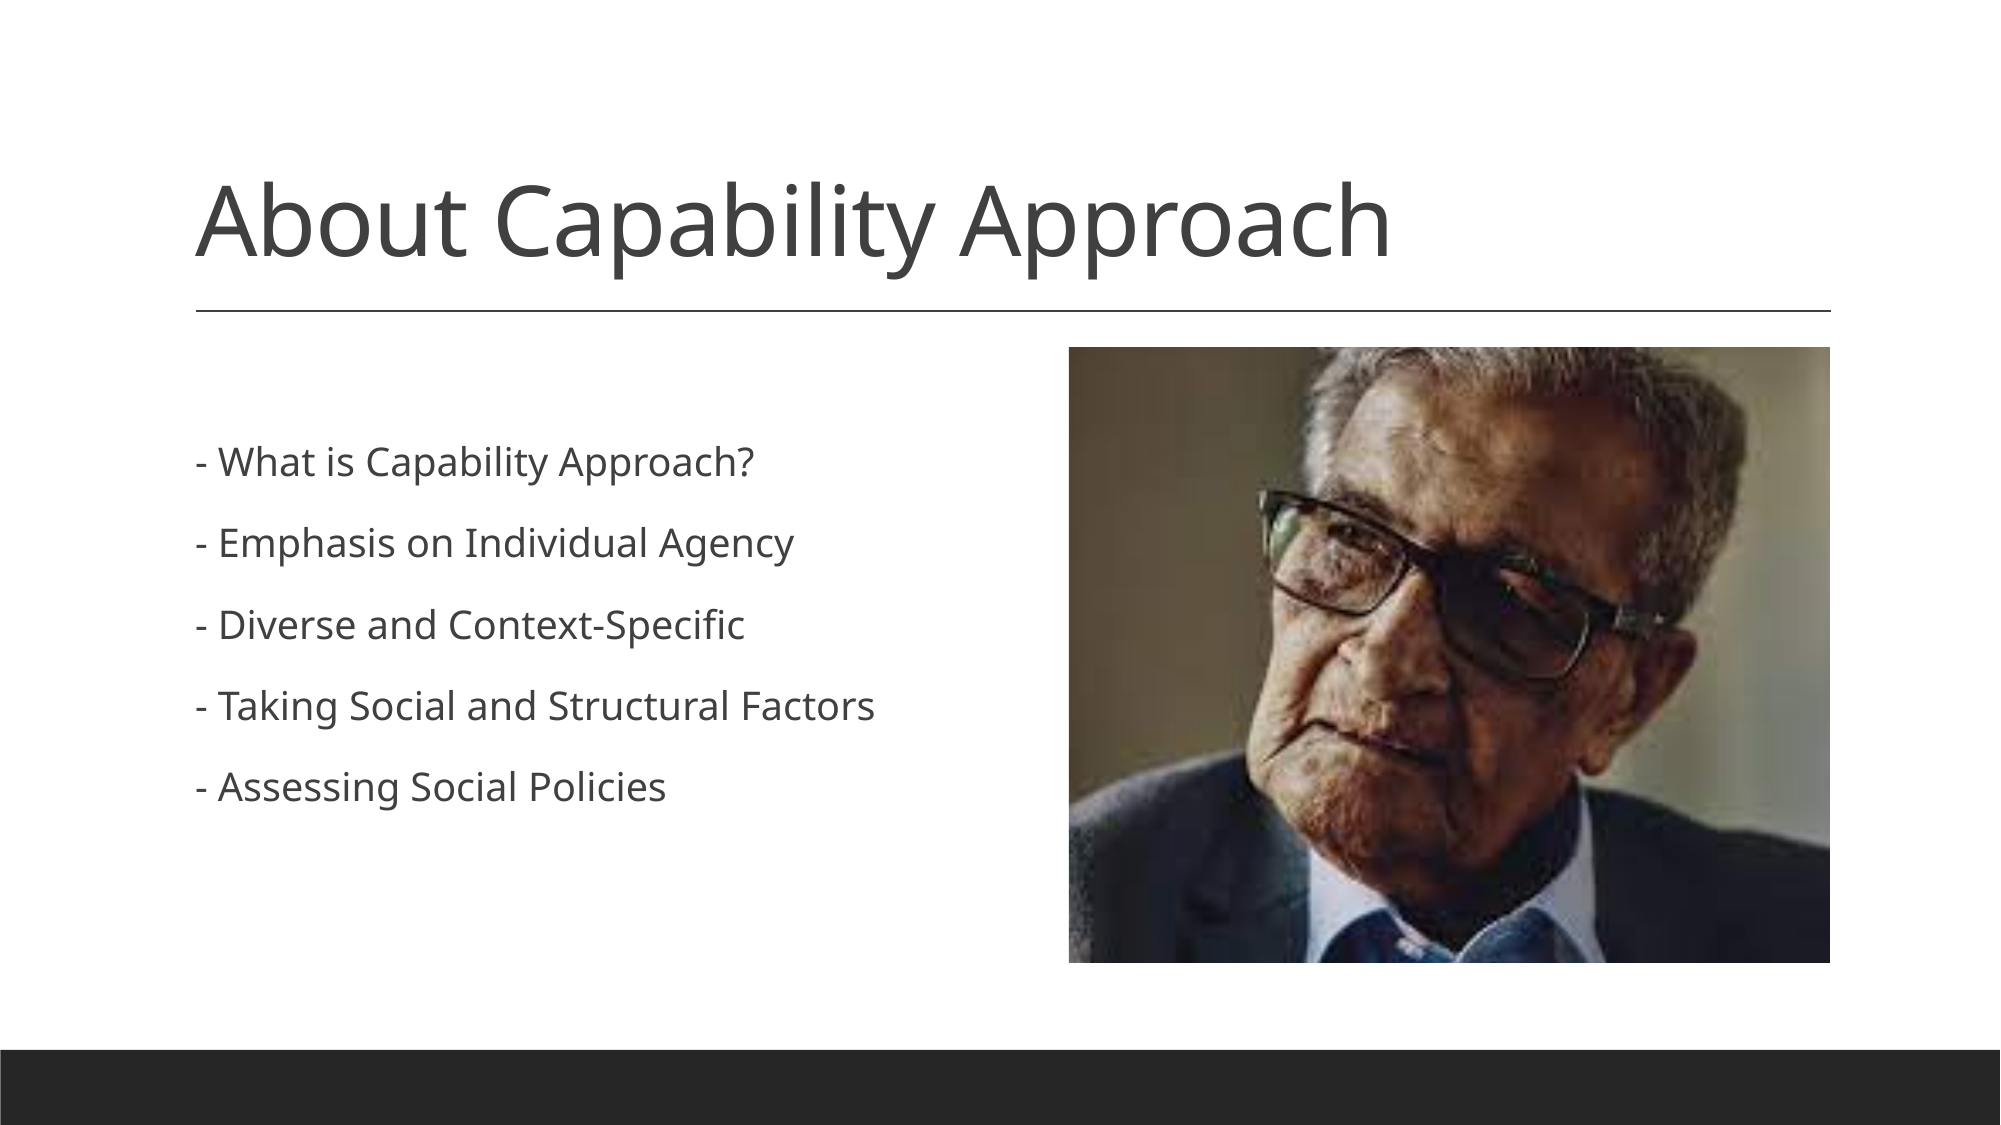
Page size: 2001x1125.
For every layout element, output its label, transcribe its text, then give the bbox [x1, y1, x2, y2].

title About Capability Approach [180, 47, 1830, 285]
list - What is Capability Approach? - Emphasis on Individual Agency - Diverse and Context-Specific - Taking Social and Structural Factors - Assessing Social Policies [180, 347, 942, 963]
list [1068, 347, 1831, 964]
